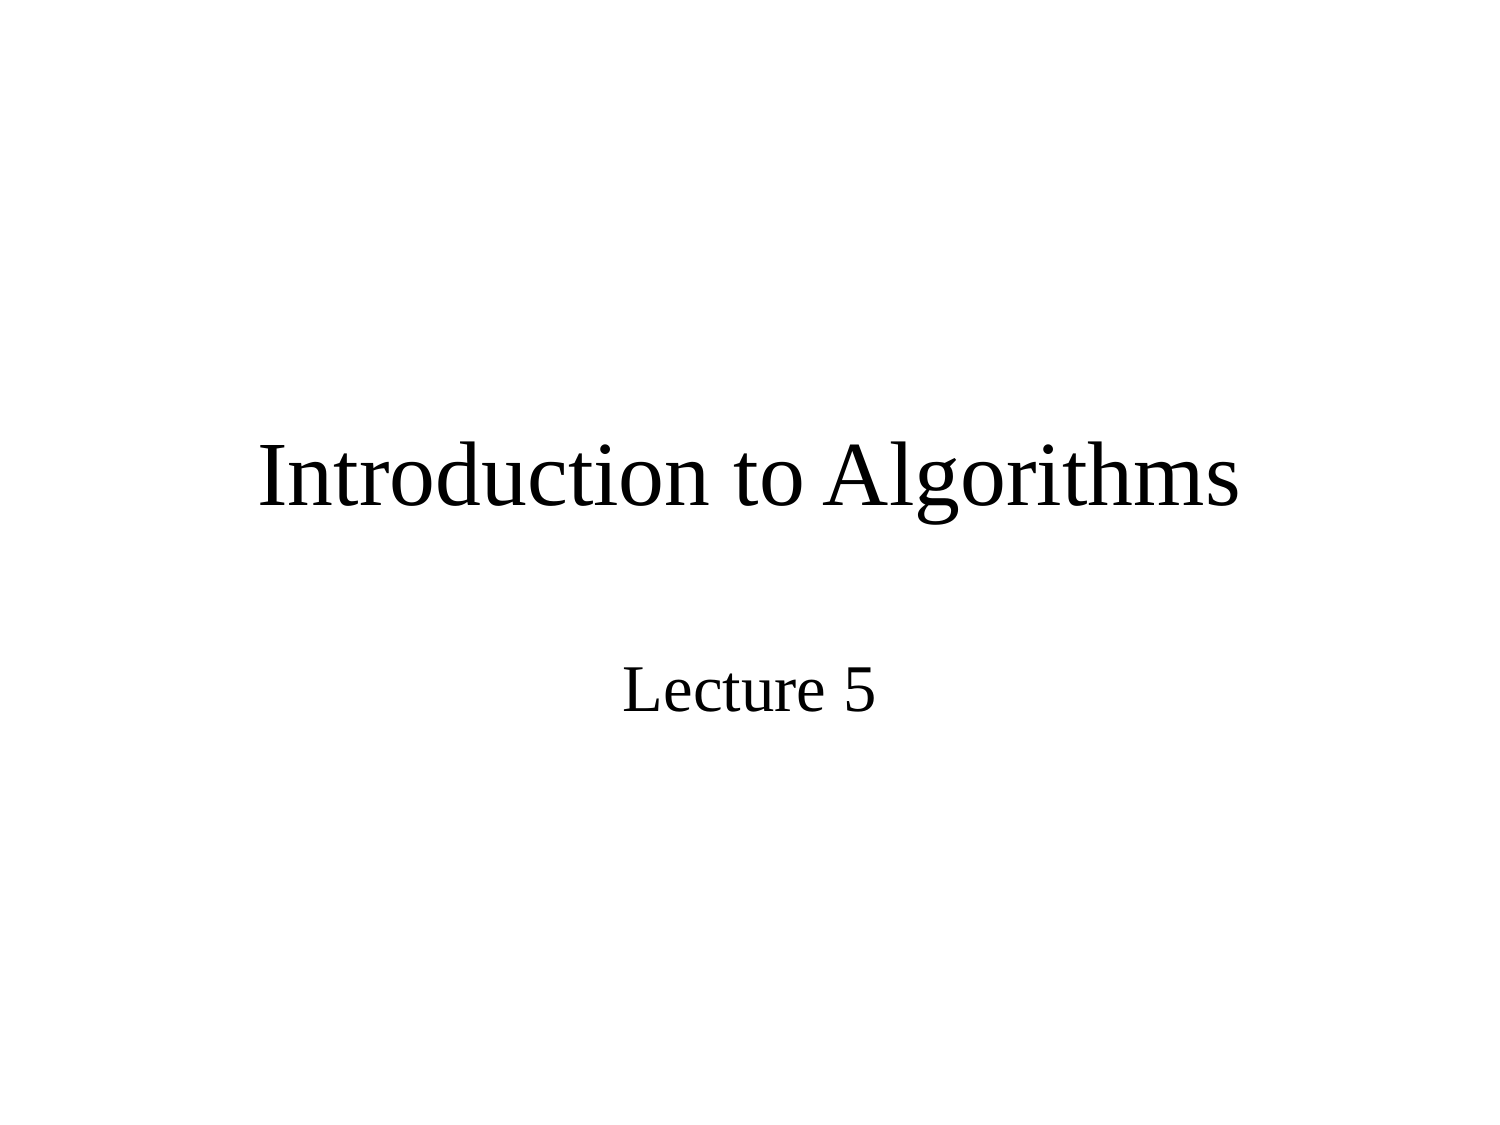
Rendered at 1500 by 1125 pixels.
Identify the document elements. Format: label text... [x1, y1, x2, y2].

subtitle Lecture 5 [224, 637, 1276, 926]
title Introduction to Algorithms [112, 374, 1388, 563]
